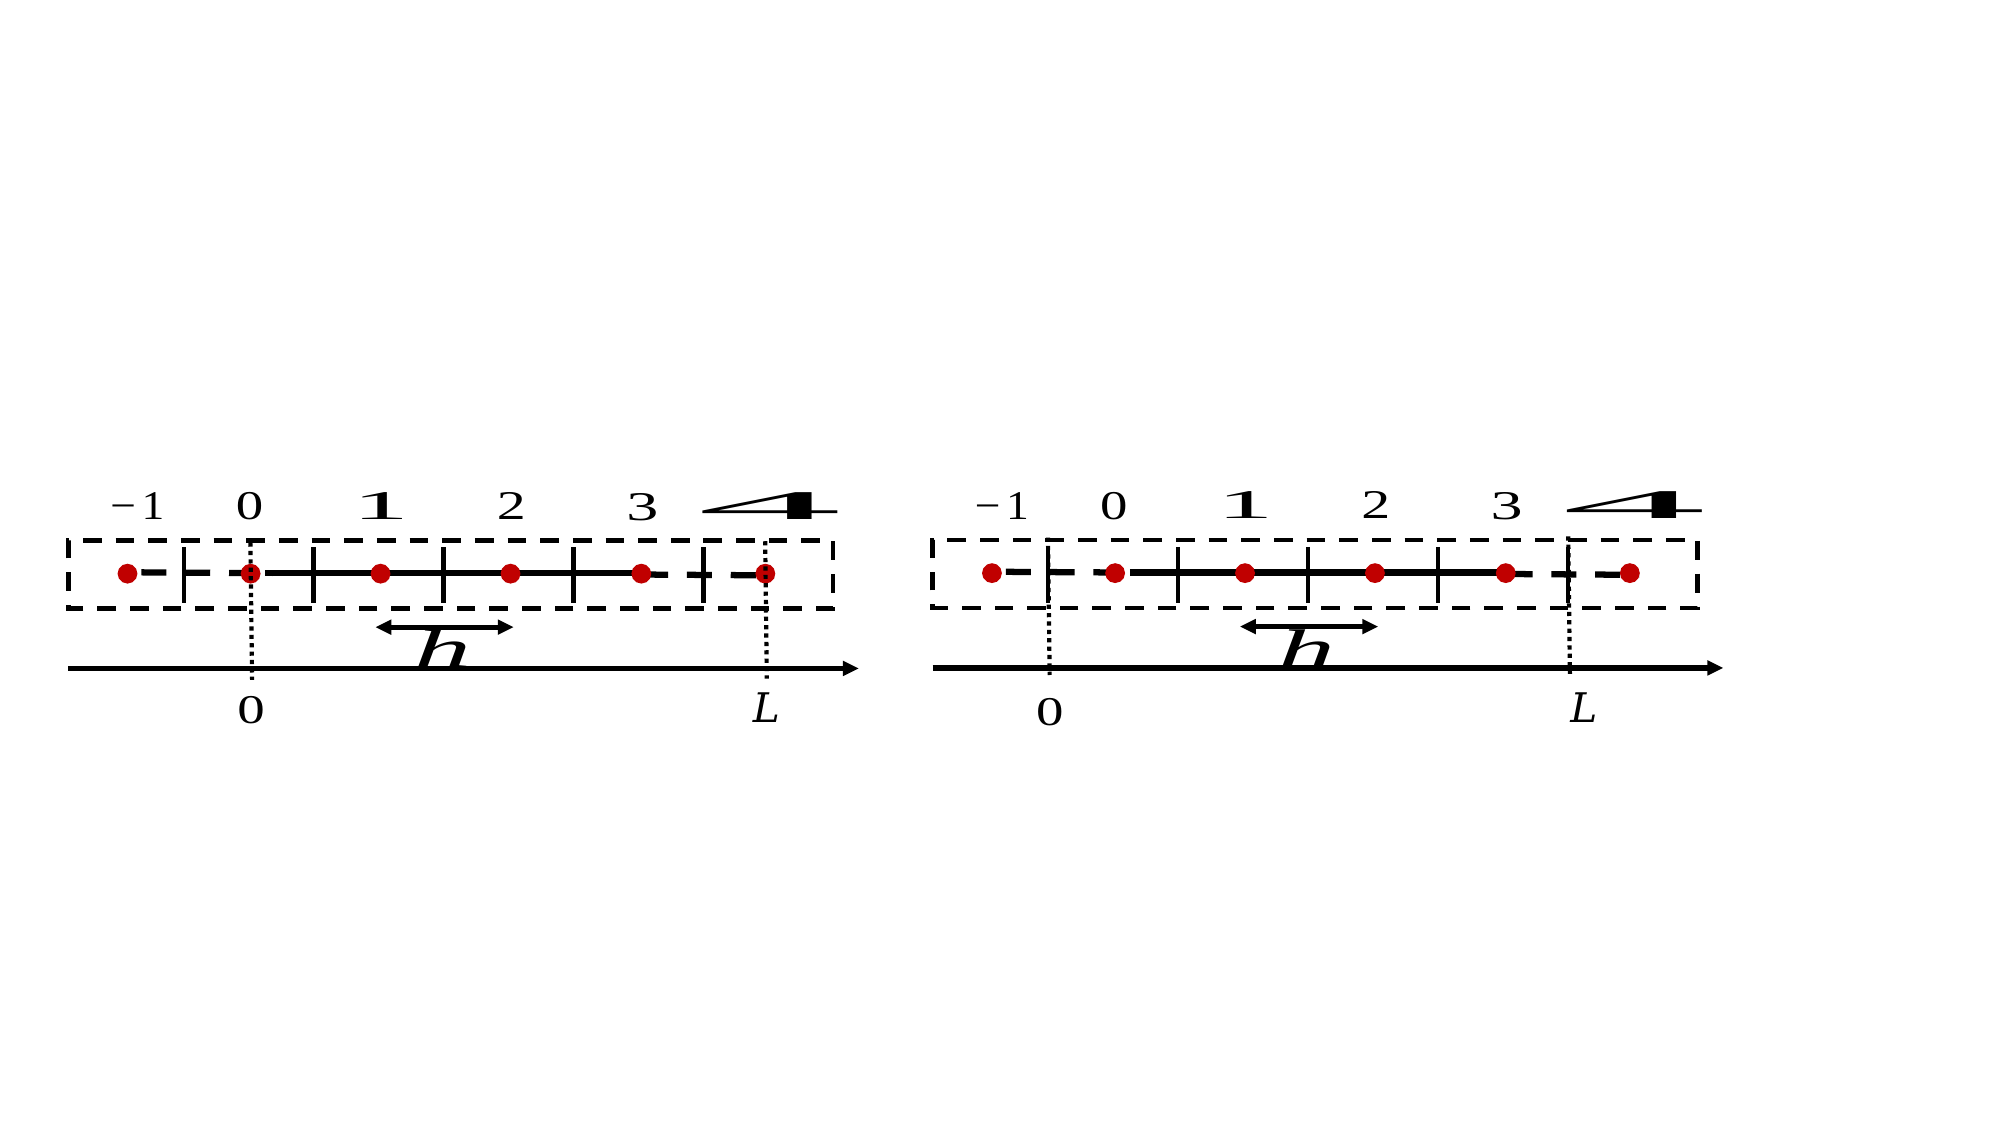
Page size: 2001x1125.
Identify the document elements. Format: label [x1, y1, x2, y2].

text_box [68, 456, 859, 733]
text_box [932, 455, 1724, 735]
